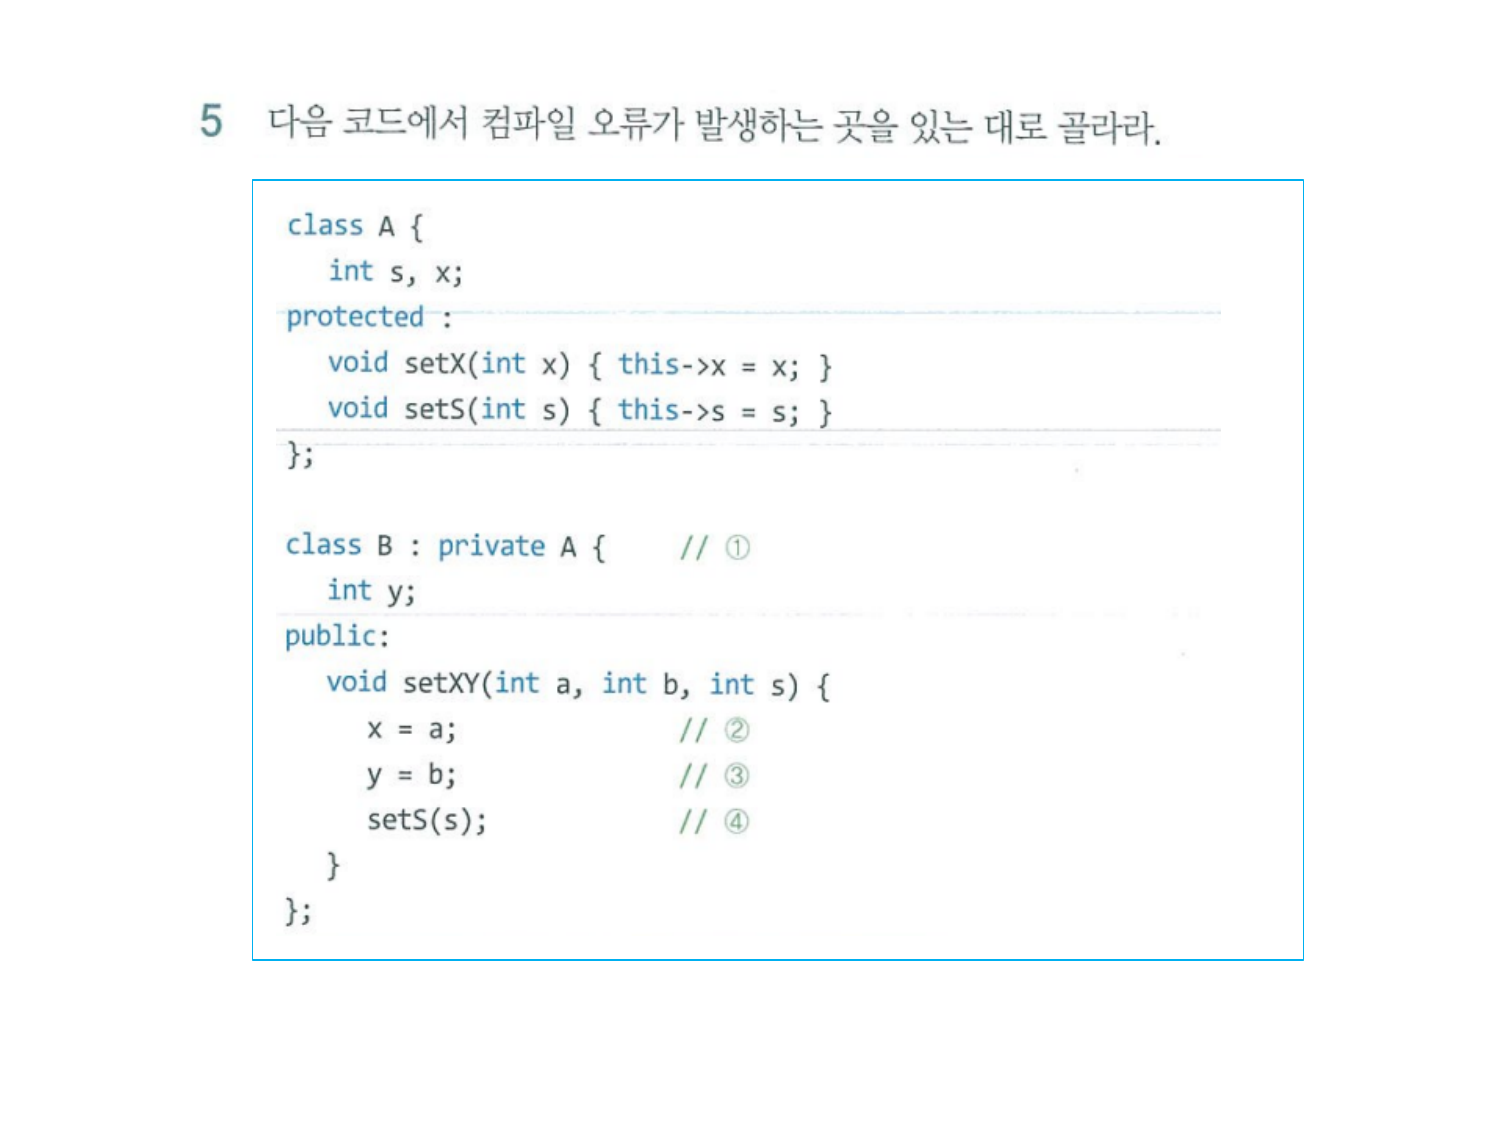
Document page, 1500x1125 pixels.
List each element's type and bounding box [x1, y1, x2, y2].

picture [182, 89, 1221, 158]
picture [276, 203, 1221, 936]
text_box [251, 179, 1305, 961]
